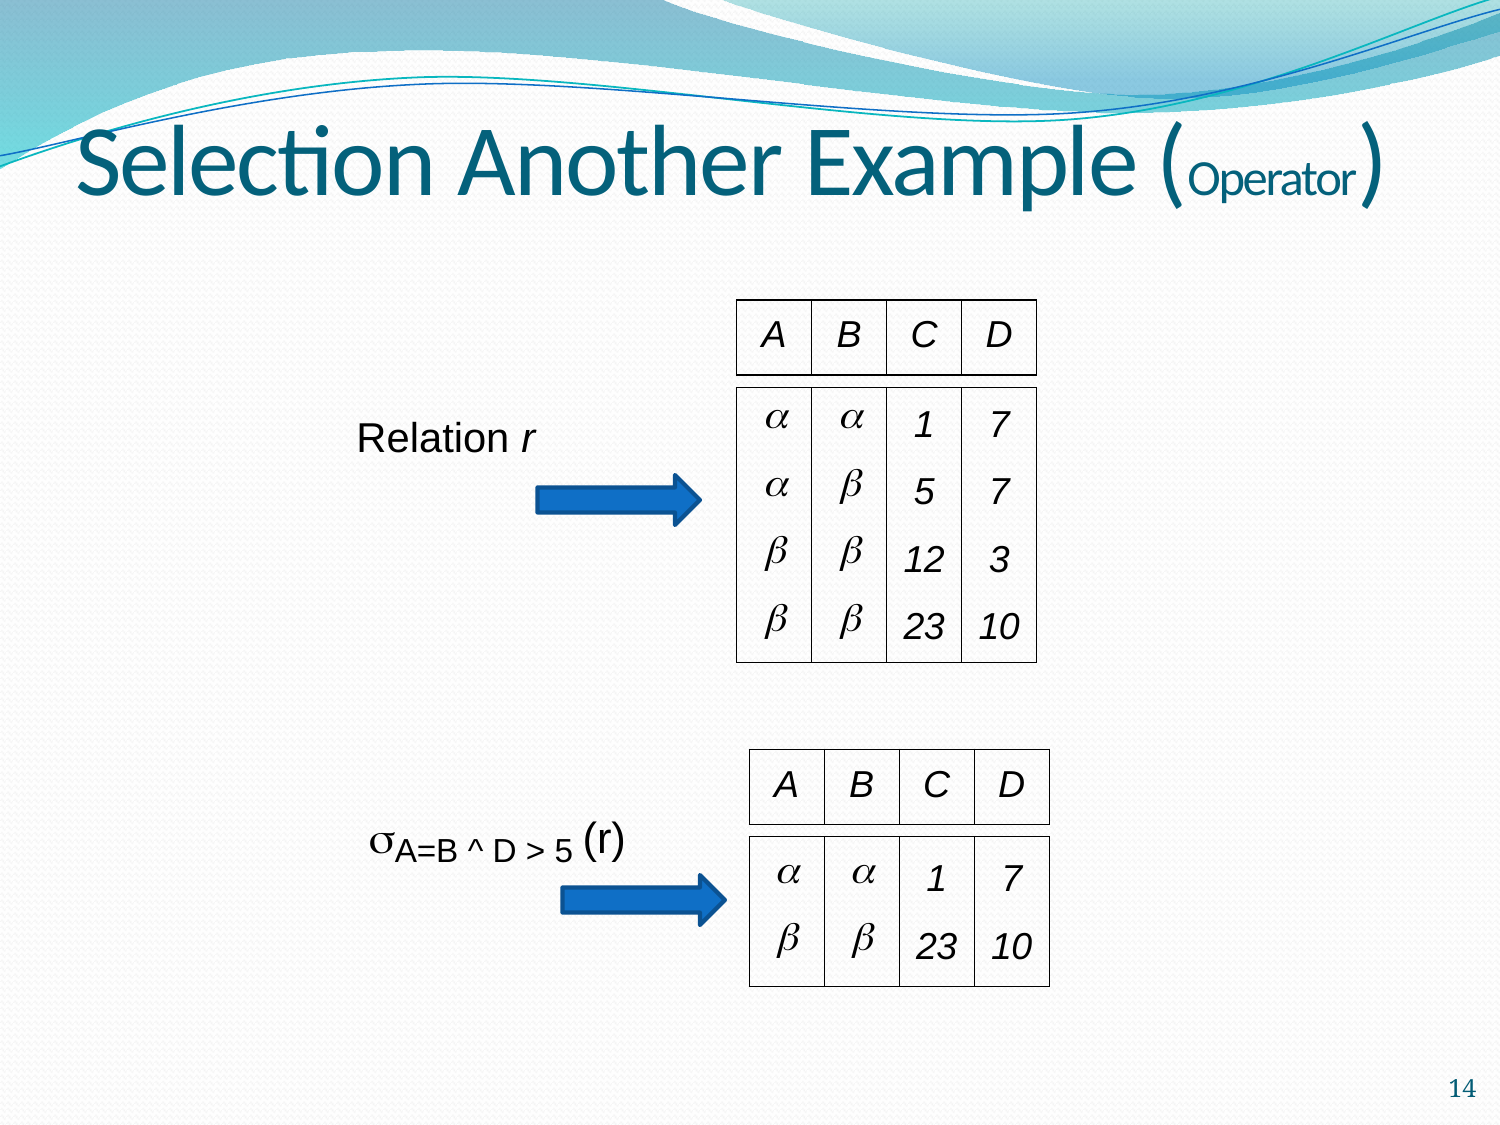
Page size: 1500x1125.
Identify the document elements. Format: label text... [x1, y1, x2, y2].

table_header C [900, 750, 974, 824]
table_cell  [737, 527, 811, 594]
table_cell  [812, 594, 886, 662]
table_cell 5 [887, 459, 961, 527]
text_box A=B ^ D > 5 (r) [362, 785, 680, 878]
table_header 1 [900, 837, 974, 913]
table_cell  [737, 594, 811, 662]
table_header C [887, 301, 961, 374]
table_cell 3 [962, 527, 1036, 594]
table_header  [750, 837, 824, 913]
table_header B [825, 750, 899, 824]
text_box [560, 873, 728, 927]
table_header 7 [975, 837, 1049, 913]
table_header B [812, 301, 886, 374]
table_header D [962, 301, 1036, 374]
table_cell 7 [962, 459, 1036, 527]
table_cell 23 [900, 913, 974, 986]
table_header  [737, 388, 811, 459]
table_cell  [750, 913, 824, 986]
table_header 7 [962, 388, 1036, 459]
slide_number 14 [1438, 453, 1477, 1107]
table_cell 23 [887, 594, 961, 662]
table_cell  [812, 459, 886, 527]
text_box [535, 473, 703, 527]
table_header D [975, 750, 1049, 824]
table_header 1 [887, 388, 961, 459]
table_cell  [812, 527, 886, 594]
table_cell  [825, 913, 899, 986]
title Selection Another Example (Operator) [75, 75, 1425, 216]
table_cell 12 [887, 527, 961, 594]
table_cell 10 [962, 594, 1036, 662]
table_cell 10 [975, 913, 1049, 986]
table_header A [737, 301, 811, 374]
table_cell  [737, 459, 811, 527]
table_header  [812, 388, 886, 459]
table_header A [750, 750, 824, 824]
table_header  [825, 837, 899, 913]
text_box Relation r [354, 408, 575, 461]
